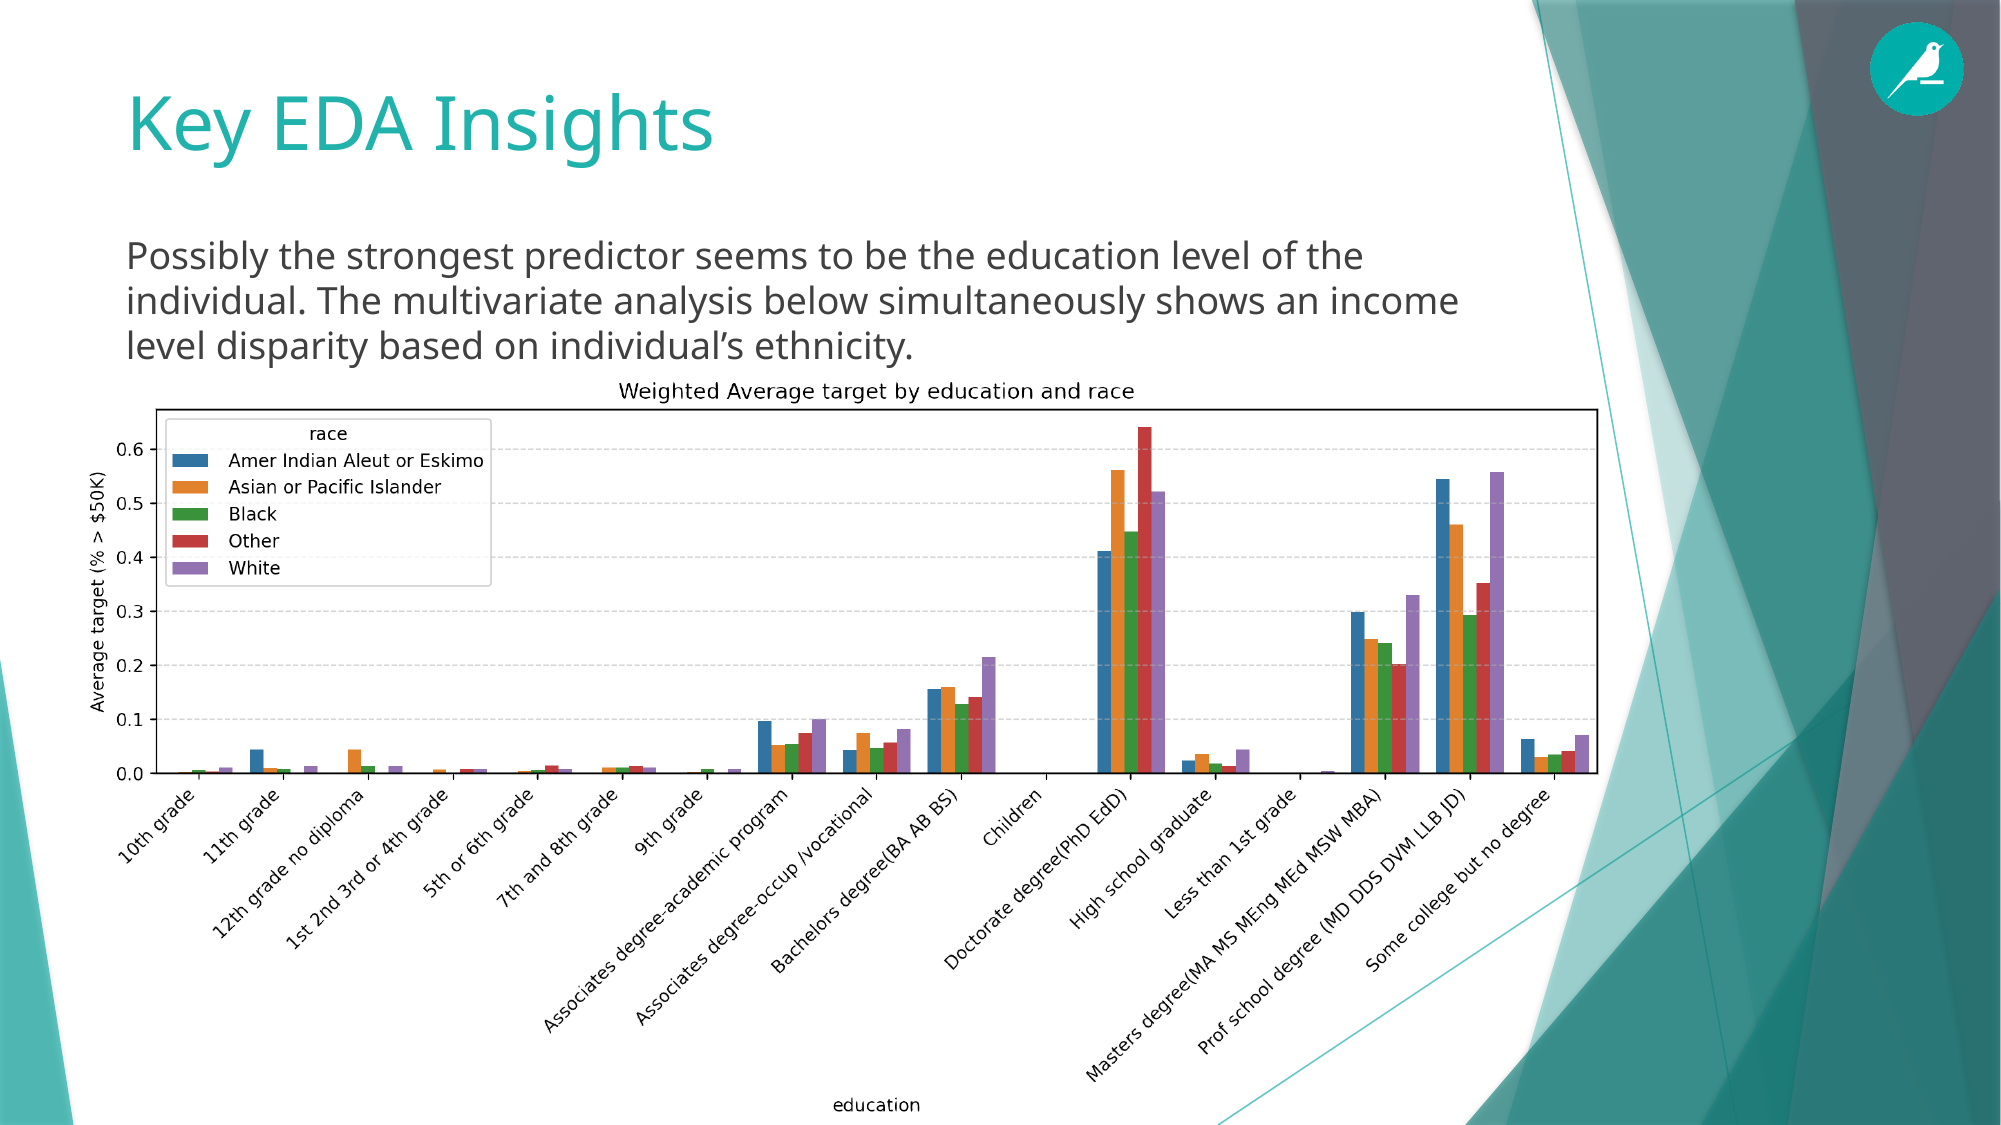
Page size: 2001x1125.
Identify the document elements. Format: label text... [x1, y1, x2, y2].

text_box Possibly the strongest predictor seems to be the education level of the individual. The multivariate analysis below simultaneously shows an income level disparity based on individual’s ethnicity. [111, 224, 1512, 368]
picture [1867, 18, 1967, 118]
picture [77, 369, 1609, 1125]
text_box Key EDA Insights [111, 68, 1512, 224]
